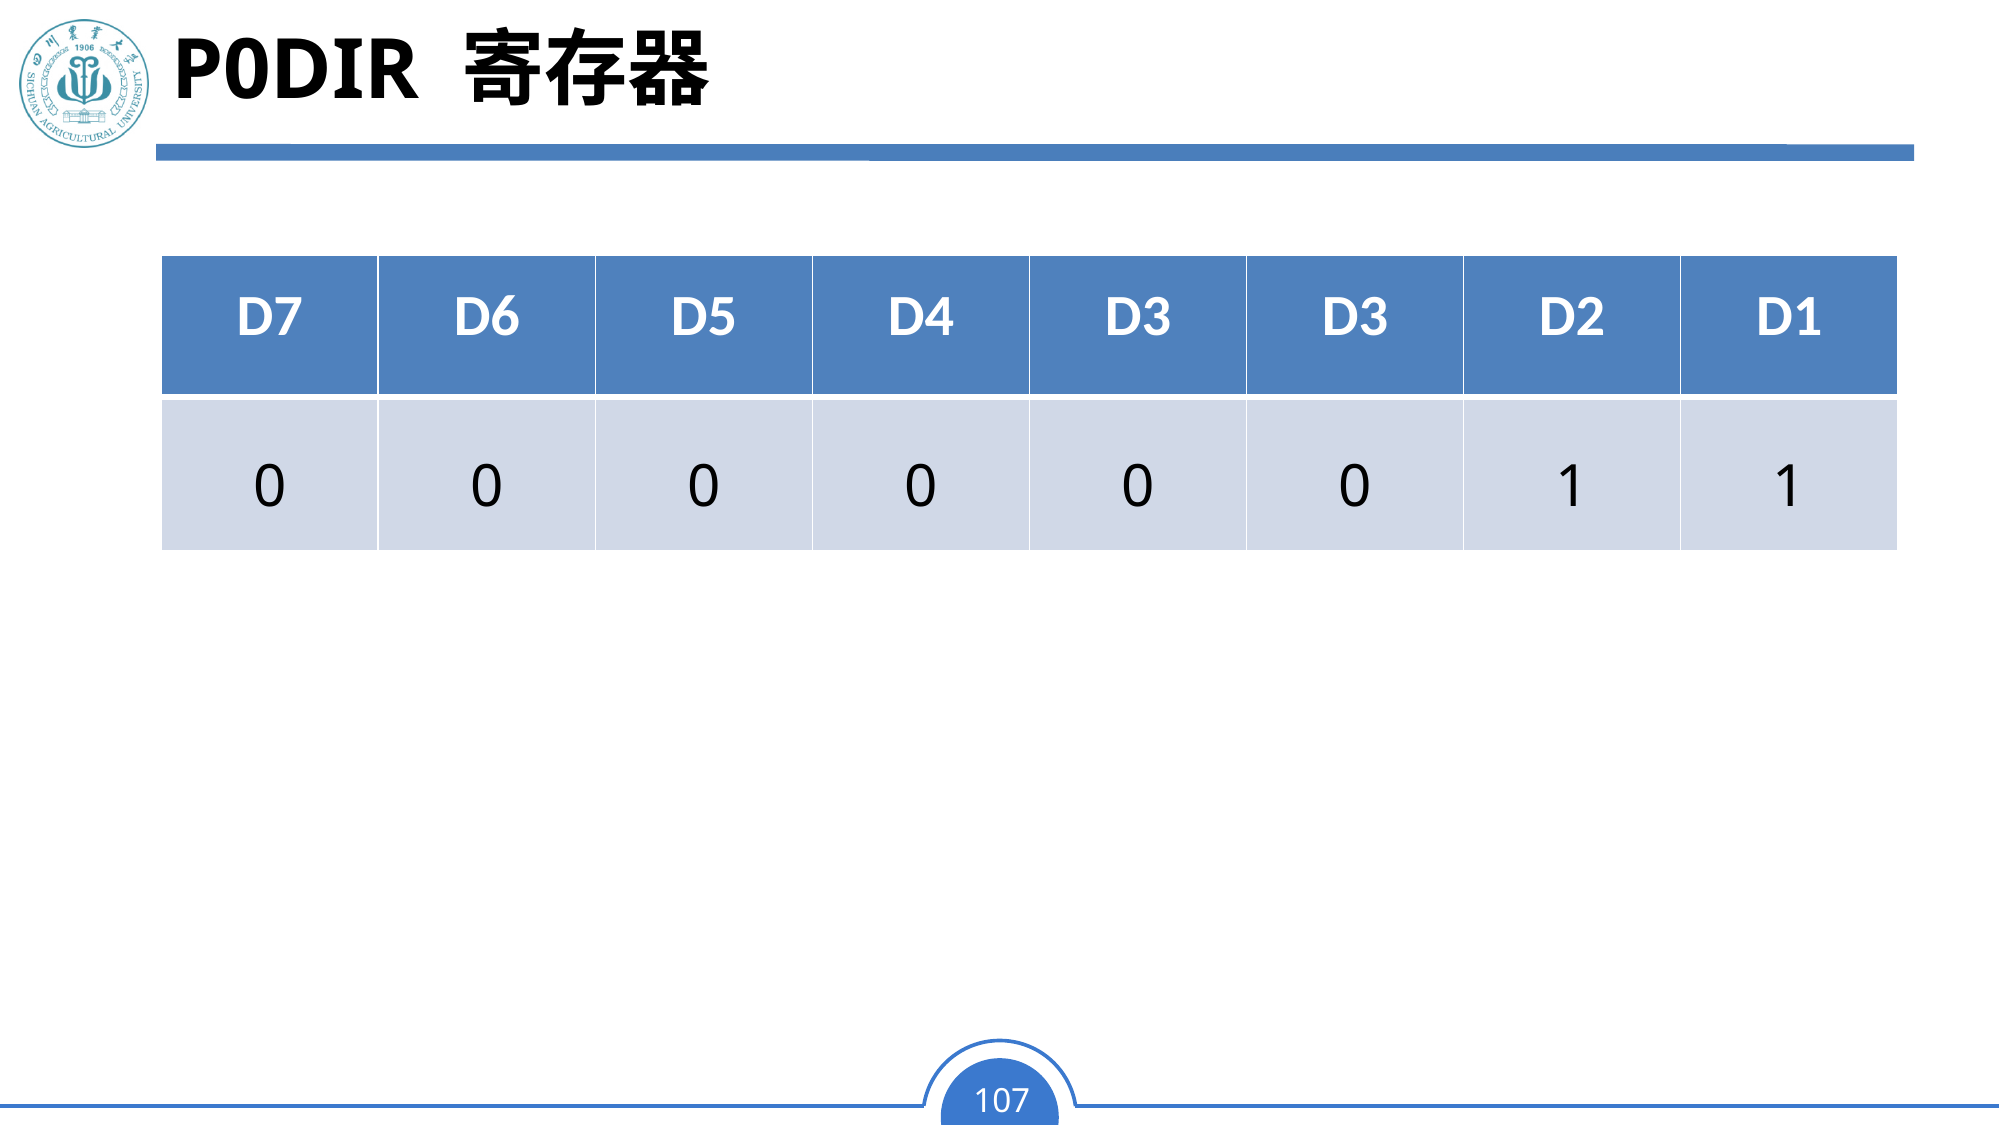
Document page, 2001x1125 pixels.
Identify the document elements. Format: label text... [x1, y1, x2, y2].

table_header D2 [1464, 256, 1680, 394]
table_cell 0 [379, 400, 595, 550]
table_cell 0 [1030, 400, 1246, 550]
table_cell 0 [1247, 400, 1463, 550]
table_cell 1 [1681, 400, 1897, 550]
table_cell 0 [596, 400, 812, 550]
table_cell 0 [813, 400, 1029, 550]
table_header D1 [1681, 256, 1897, 394]
table_cell 0 [162, 400, 377, 550]
table_cell 1 [1464, 400, 1680, 550]
table_header D3 [1247, 256, 1463, 394]
title P0DIR 寄存器 [156, 7, 1910, 146]
table_header D7 [162, 256, 377, 394]
table_header D6 [379, 256, 595, 394]
table_header D3 [1030, 256, 1246, 394]
table_header D5 [596, 256, 812, 394]
table_header D4 [813, 256, 1029, 394]
